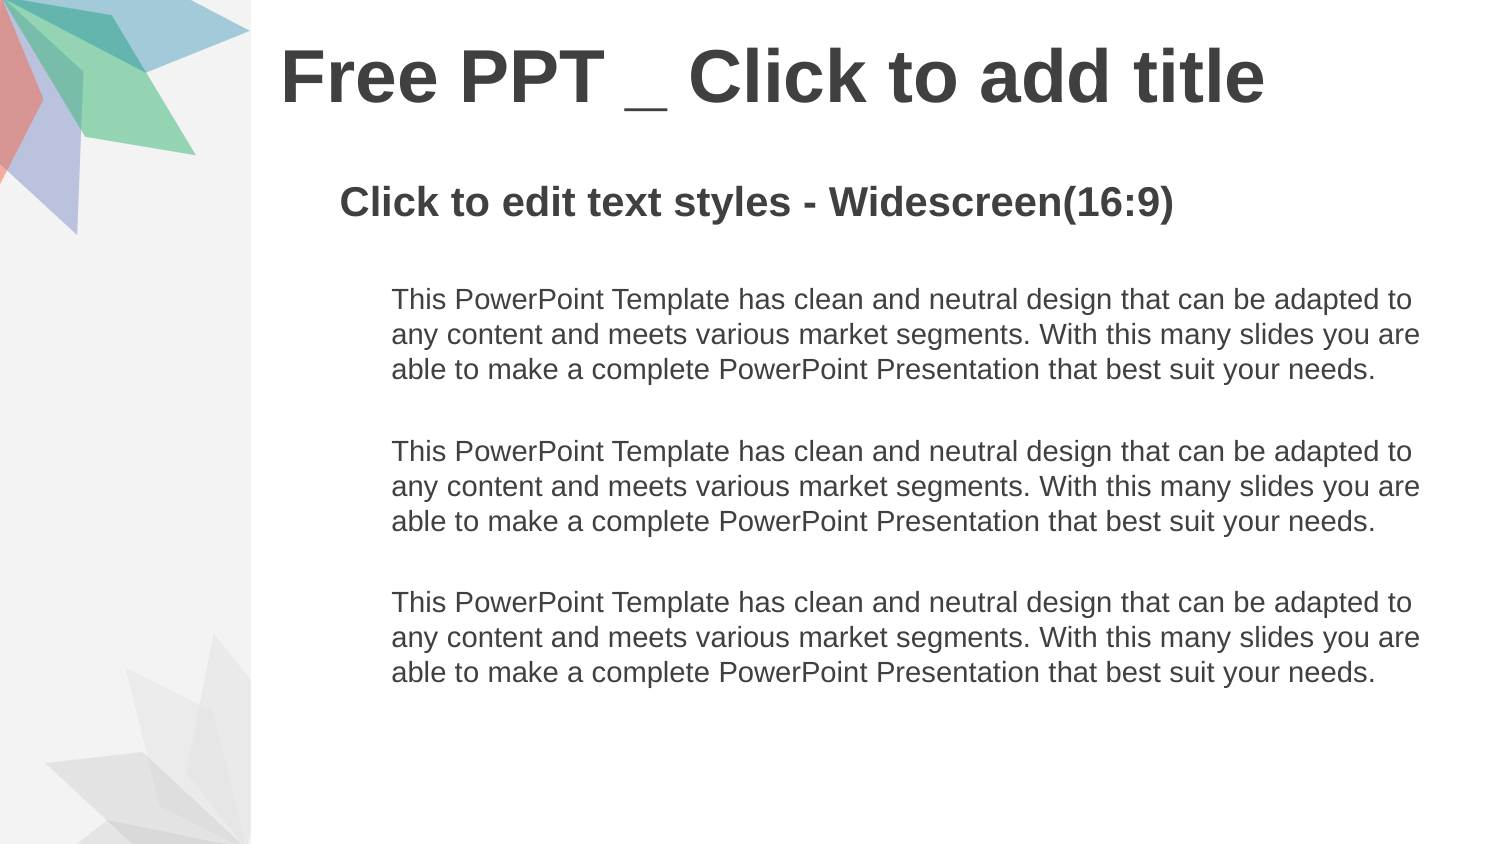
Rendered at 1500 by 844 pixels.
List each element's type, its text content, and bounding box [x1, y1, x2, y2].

list Click to edit text styles - Widescreen(16:9) [324, 161, 1459, 238]
title Free PPT _ Click to add title [265, 0, 1500, 146]
picture [0, 0, 1500, 844]
list This PowerPoint Template has clean and neutral design that can be adapted to any content and meets various market segments. With this many slides you are able to make a complete PowerPoint Presentation that best suit your needs. This PowerPoint Template has clean and neutral design that can be adapted to any content and meets various market segments. With this many slides you are able to make a complete PowerPoint Presentation that best suit your needs. This PowerPoint Template has clean and neutral design that can be adapted to any content and meets various market segments. With this many slides you are able to make a complete PowerPoint Presentation that best suit your needs. [326, 273, 1461, 765]
